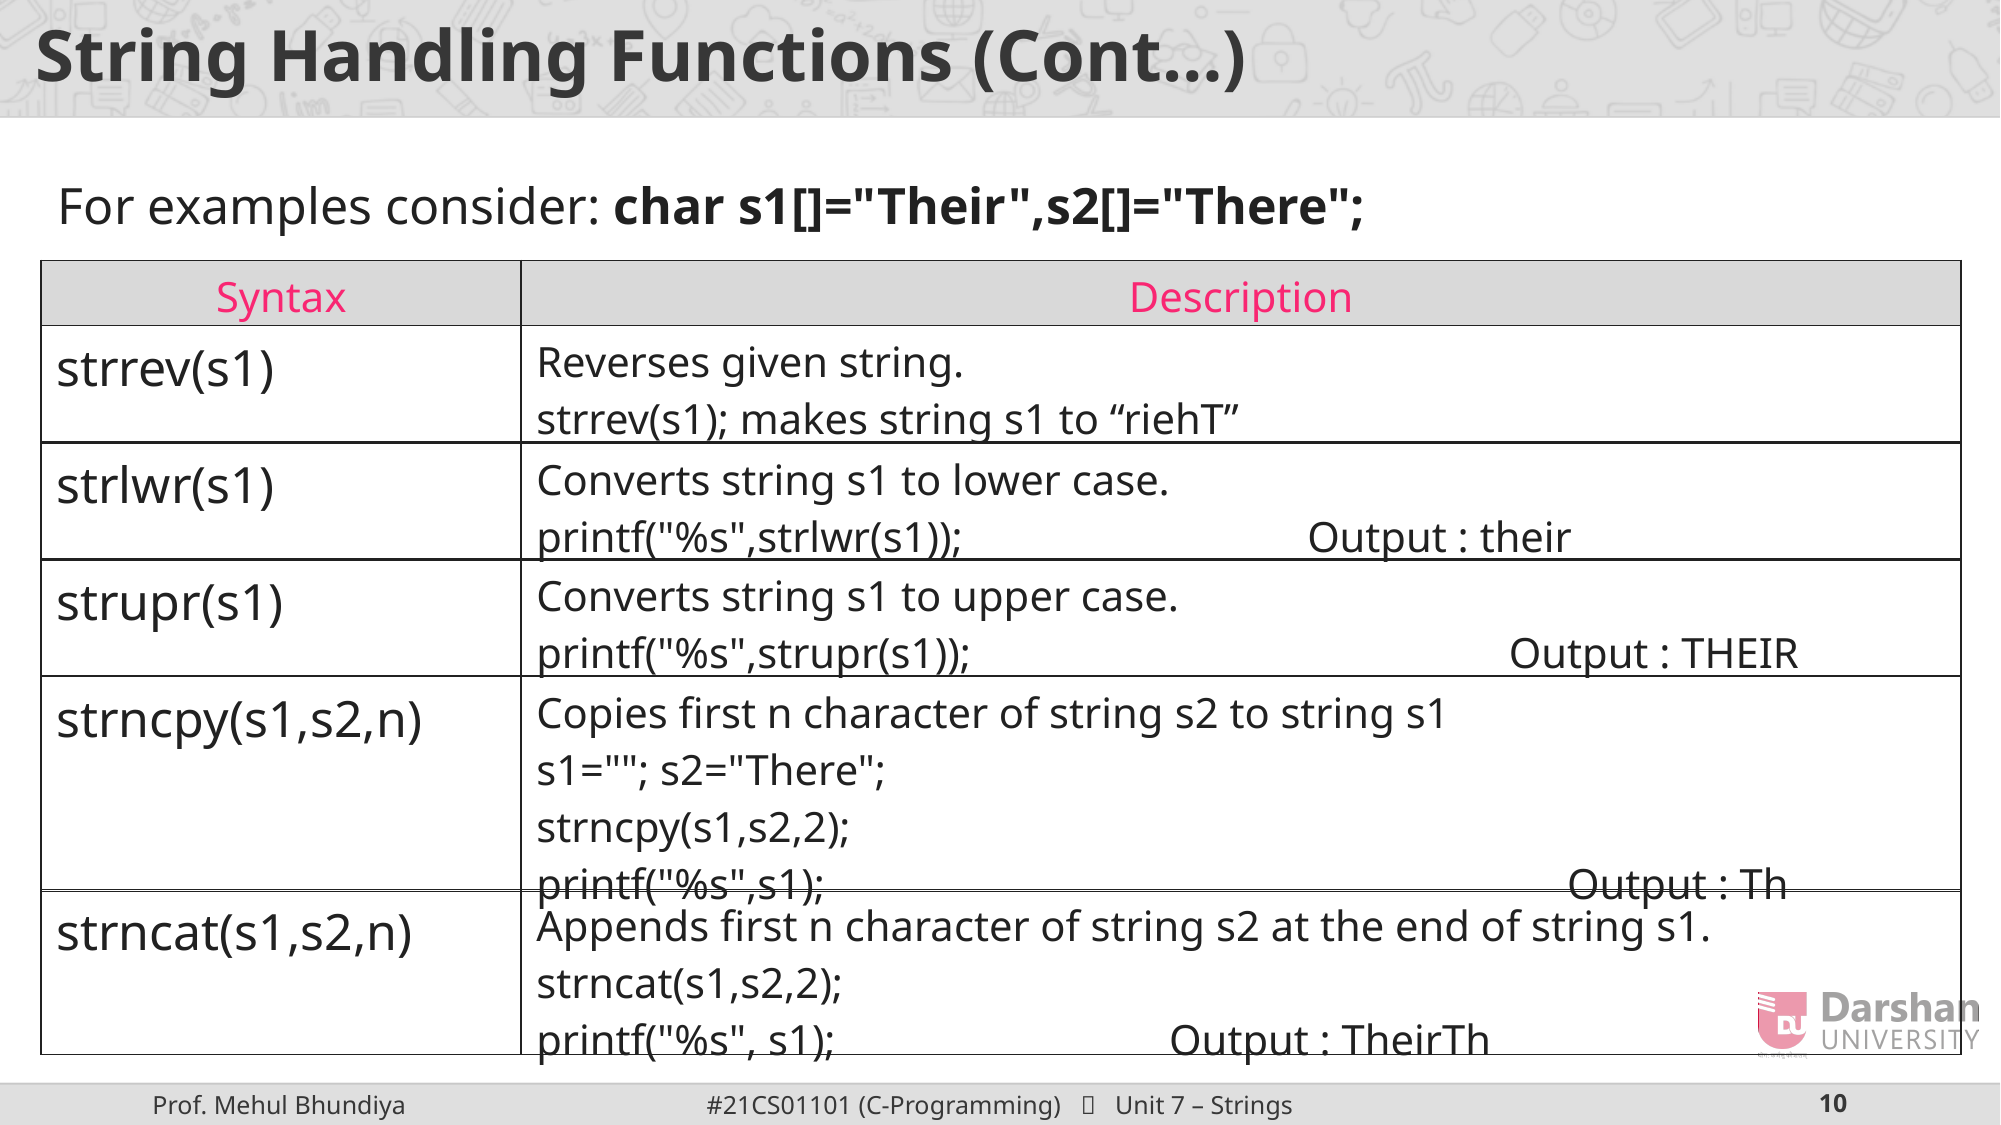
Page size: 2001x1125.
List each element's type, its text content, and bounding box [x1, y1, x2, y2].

title String Handling Functions (Cont…) [0, 0, 2000, 117]
table_header Converts string s1 to upper case. printf("%s",strupr(s1)); Output : THEIR [522, 560, 1960, 675]
table_cell strrev(s1) [42, 326, 520, 441]
table_header Syntax [42, 261, 520, 325]
text_box For examples consider: char s1[]="Their",s2[]="There"; [43, 167, 1957, 243]
table_header strlwr(s1) [42, 444, 520, 558]
table_header Copies first n character of string s2 to string s1 s1=""; s2="There"; strncpy(s1,s2,2); printf("%s",s1); Output : Th [522, 677, 1960, 889]
table_cell Reverses given string. strrev(s1); makes string s1 to “riehT” [522, 326, 1960, 441]
table_header Appends first n character of string s2 at the end of string s1. strncat(s1,s2,2); printf("%s", s1); Output : TheirTh [522, 890, 1960, 1054]
table_header Description [522, 261, 1960, 325]
table_header Converts string s1 to lower case. printf("%s",strlwr(s1)); Output : their [522, 444, 1960, 558]
table_header strncpy(s1,s2,n) [42, 677, 520, 889]
table_header strncat(s1,s2,n) [42, 890, 520, 1054]
table_header strupr(s1) [42, 560, 520, 675]
